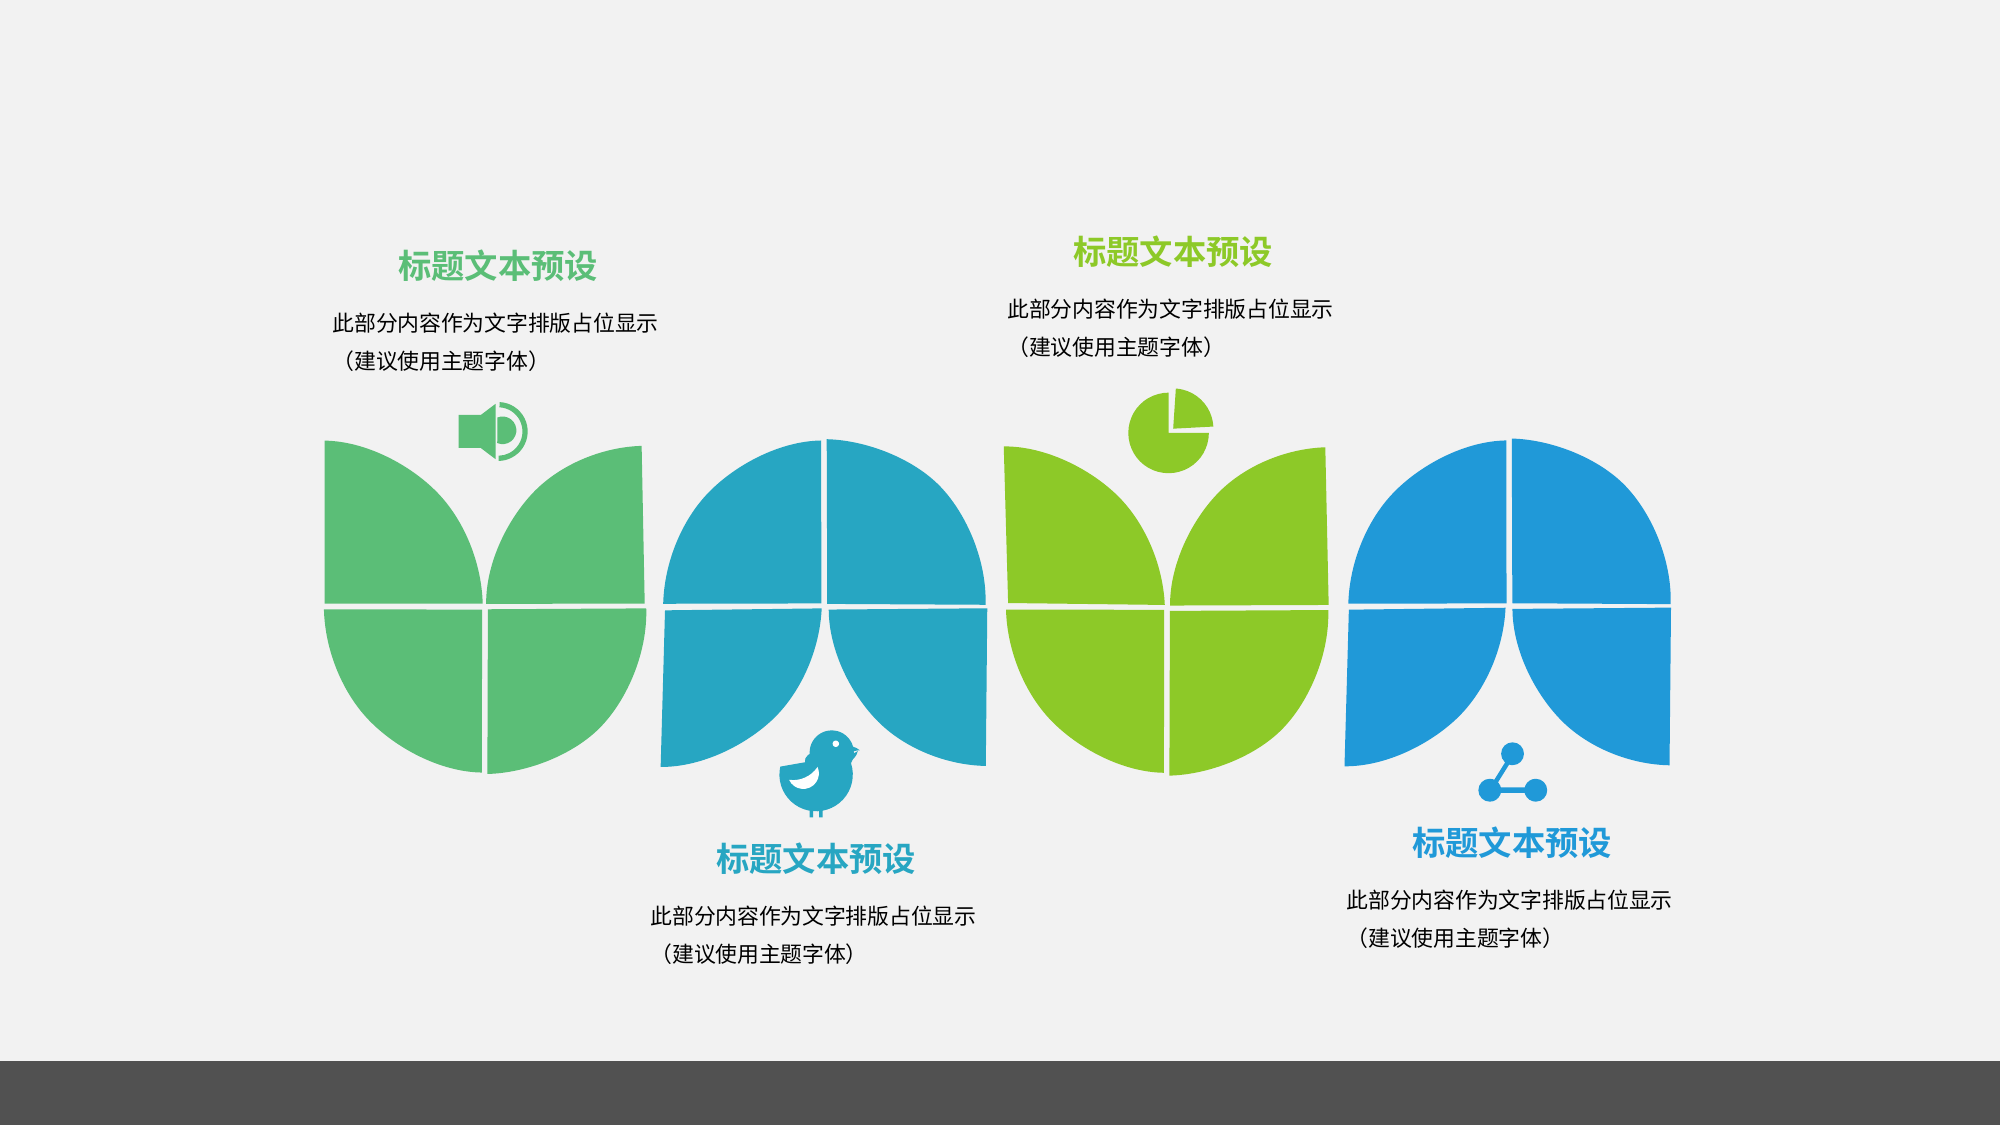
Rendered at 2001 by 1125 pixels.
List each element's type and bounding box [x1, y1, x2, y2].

text_box [289, 210, 1722, 1024]
